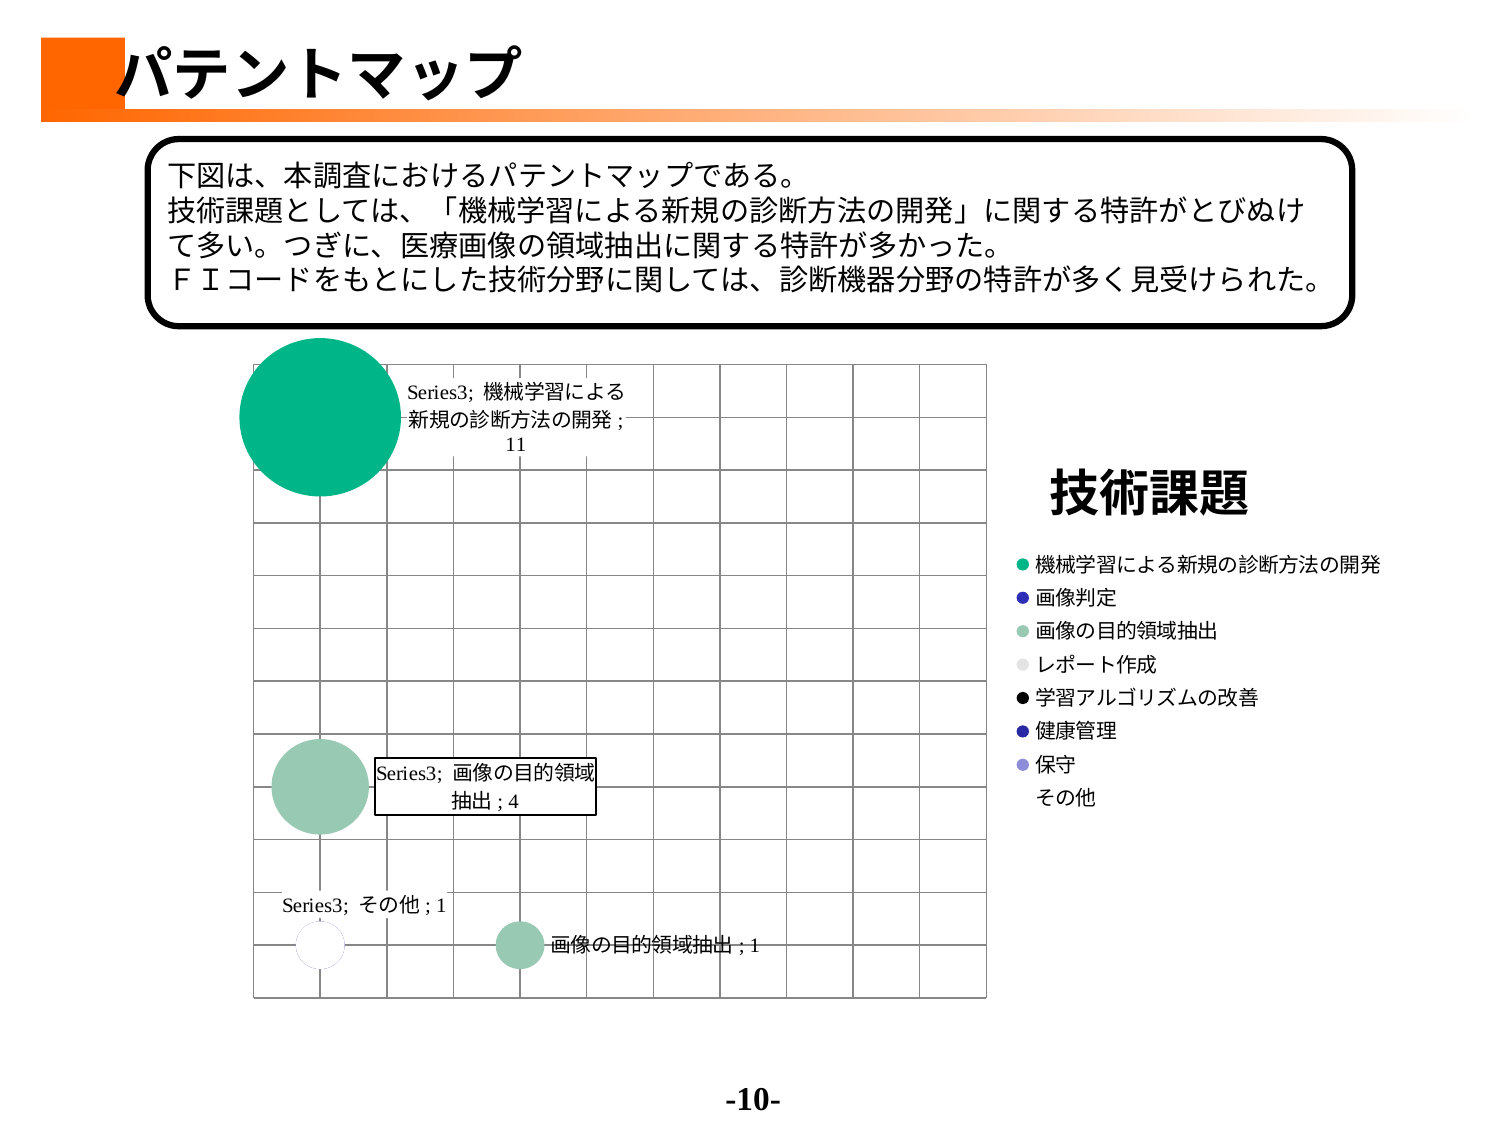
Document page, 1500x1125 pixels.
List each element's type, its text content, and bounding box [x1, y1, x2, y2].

text_box パテントマップ [100, 28, 538, 115]
text_box -10- [710, 1069, 796, 1125]
chart [229, 337, 1400, 1012]
text_box [41, 37, 100, 109]
text_box [147, 139, 1353, 327]
text_box [41, 109, 1471, 122]
